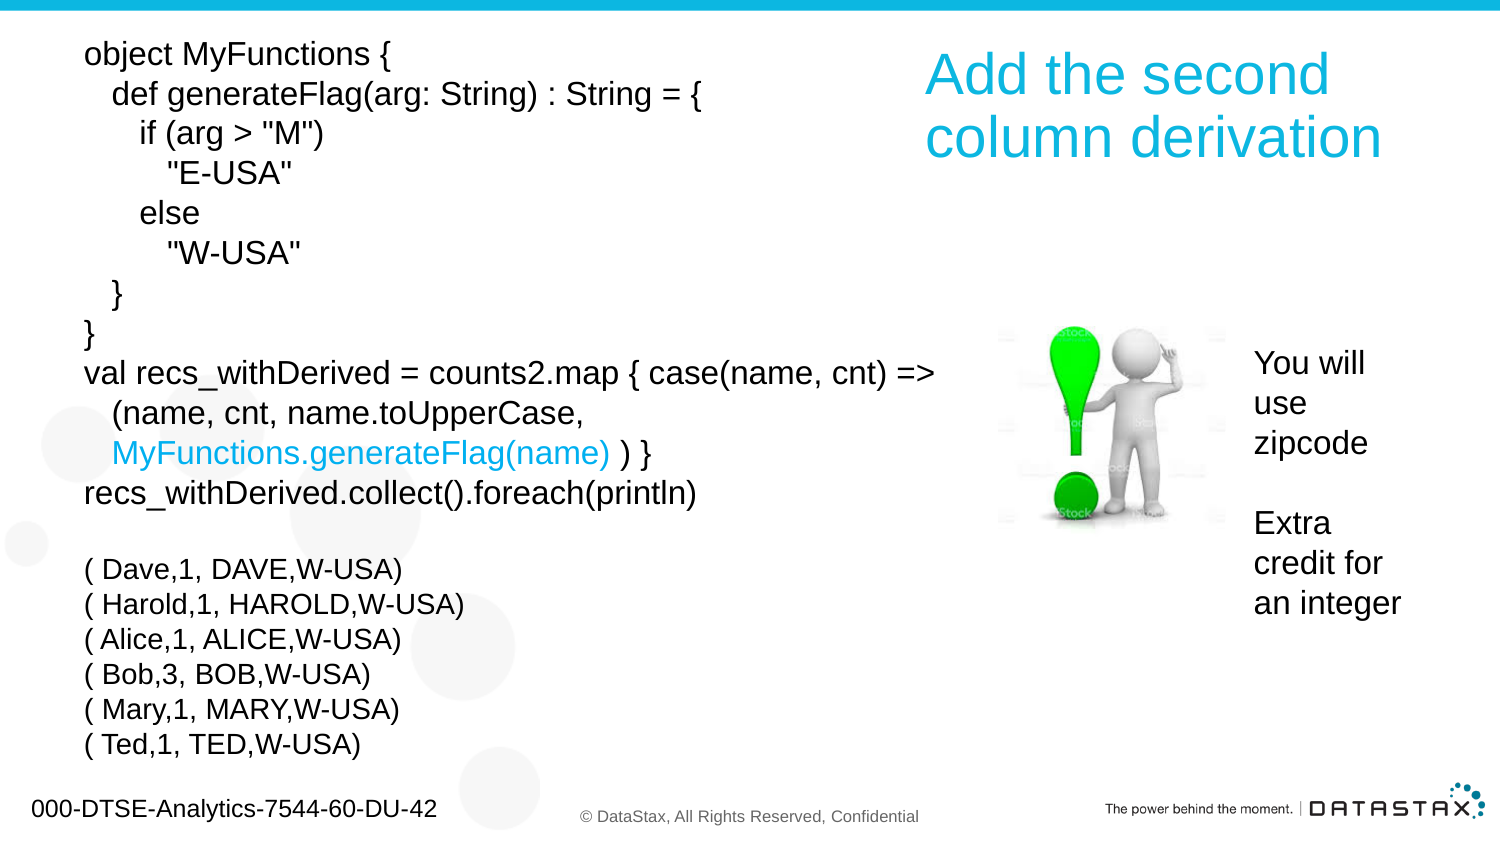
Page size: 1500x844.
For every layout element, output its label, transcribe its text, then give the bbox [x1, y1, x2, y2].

title Add the second column derivation [961, 94, 1436, 185]
text_box object MyFunctions { def generateFlag(arg: String) : String = { if (arg > "M") "E-USA" else "W-USA" } } val recs_withDerived = counts2.map { case(name, cnt) => (name, cnt, name.toUpperCase, MyFunctions.generateFlag(name) ) } recs_withDerived.collect().foreach(println) ( Dave,1, DAVE,W-USA) ( Harold,1, HAROLD,W-USA) ( Alice,1, ALICE,W-USA) ( Bob,3, BOB,W-USA) ( Mary,1, MARY,W-USA) ( Ted,1, TED,W-USA) [69, 24, 961, 768]
picture [1090, 767, 1500, 834]
slide_number 000-DTSE-Analytics-7544-60-DU-42 [16, 785, 720, 831]
text_box You will use zipcode Extra credit for an integer [1239, 334, 1423, 629]
picture [997, 310, 1226, 538]
